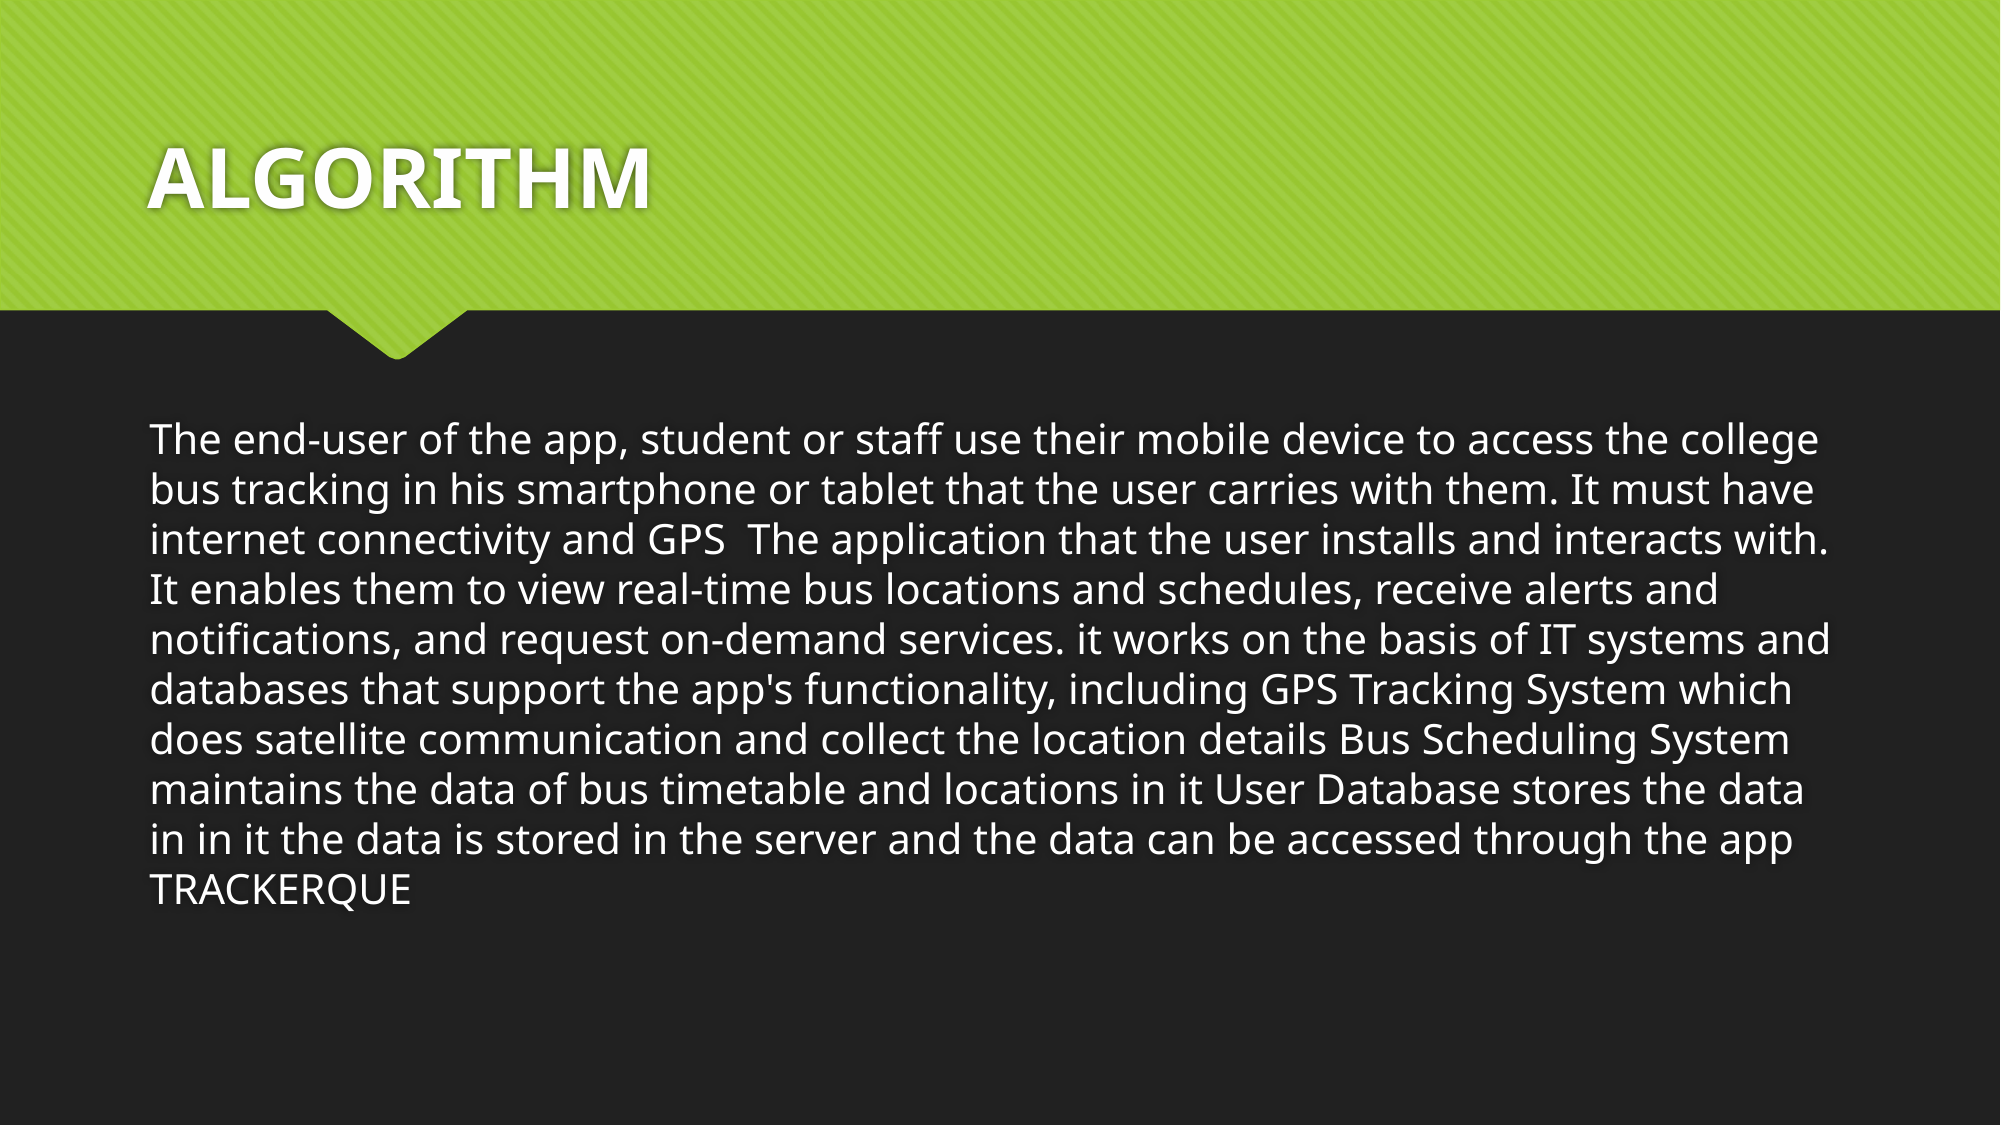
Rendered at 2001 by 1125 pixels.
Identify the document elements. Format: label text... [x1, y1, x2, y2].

title ALGORITHM [132, 73, 1868, 233]
list The end-user of the app, student or staff use their mobile device to access the college bus tracking in his smartphone or tablet that the user carries with them. It must have internet connectivity and GPS The application that the user installs and interacts with. It enables them to view real-time bus locations and schedules, receive alerts and notifications, and request on-demand services. it works on the basis of IT systems and databases that support the app's functionality, including GPS Tracking System which does satellite communication and collect the location details Bus Scheduling System maintains the data of bus timetable and locations in it User Database stores the data in in it the data is stored in the server and the data can be accessed through the app TRACKERQUE [134, 364, 1866, 962]
